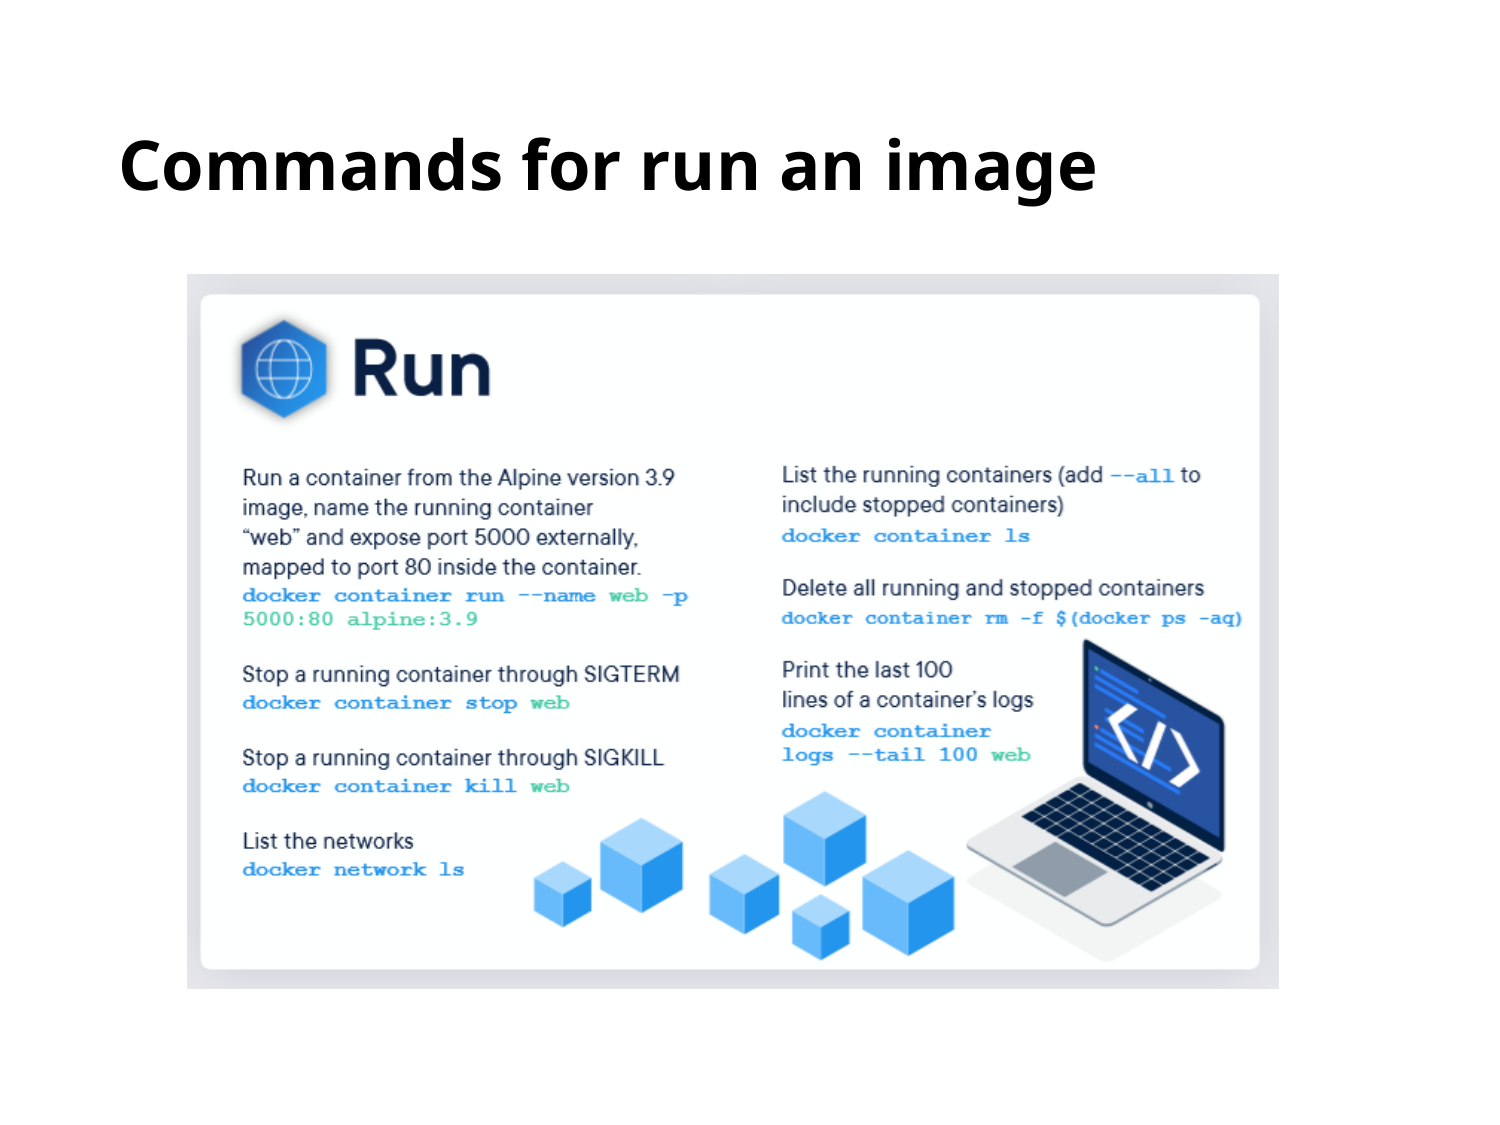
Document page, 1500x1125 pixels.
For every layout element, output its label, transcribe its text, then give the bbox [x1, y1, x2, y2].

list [187, 274, 1279, 989]
title Commands for run an image [103, 59, 1397, 278]
